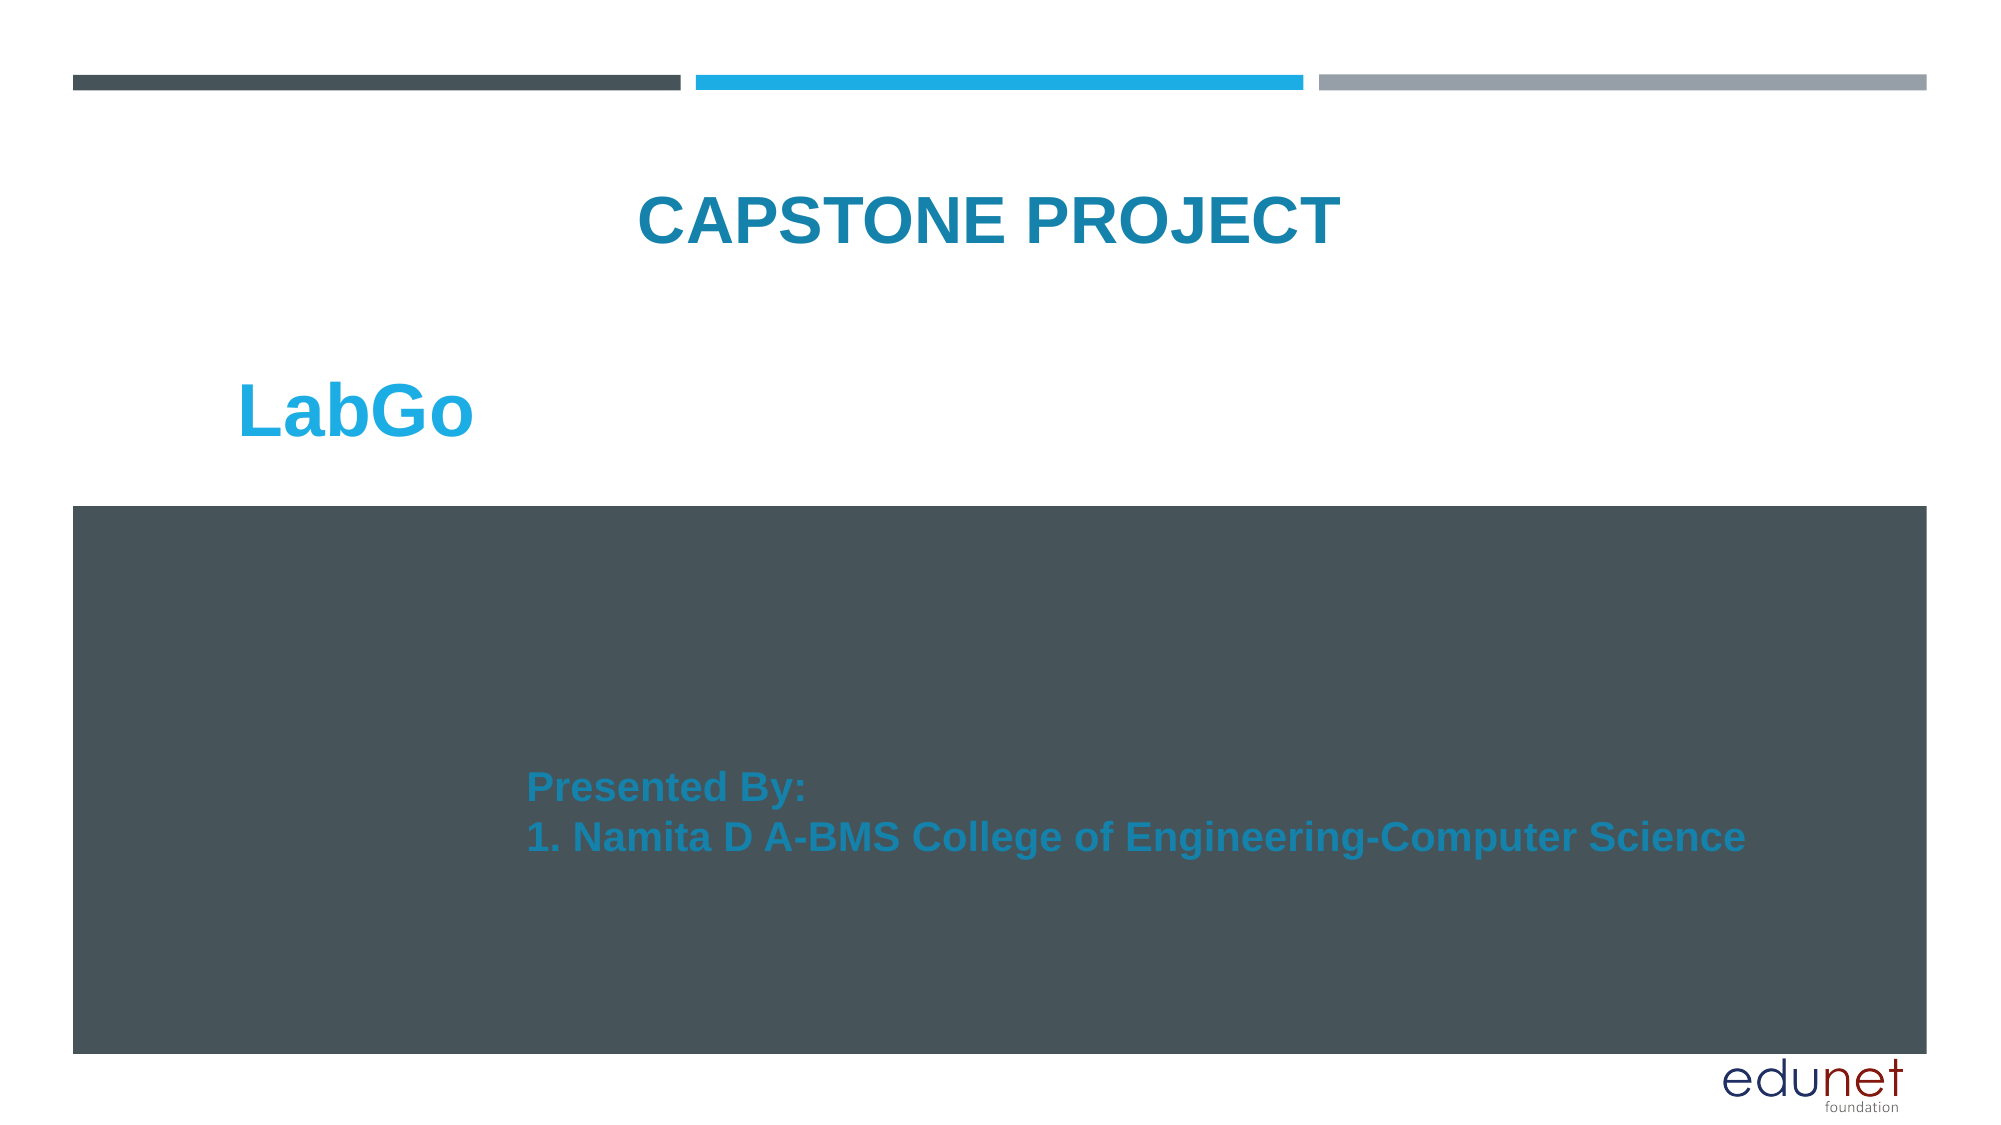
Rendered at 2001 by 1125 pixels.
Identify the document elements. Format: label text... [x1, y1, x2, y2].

picture [1719, 1056, 1905, 1116]
text_box Presented By: 1. Namita D A-BMS College of Engineering-Computer Science [511, 752, 1821, 868]
text_box CAPSTONE PROJECT [0, 169, 2000, 265]
title LabGo [222, 298, 1723, 460]
